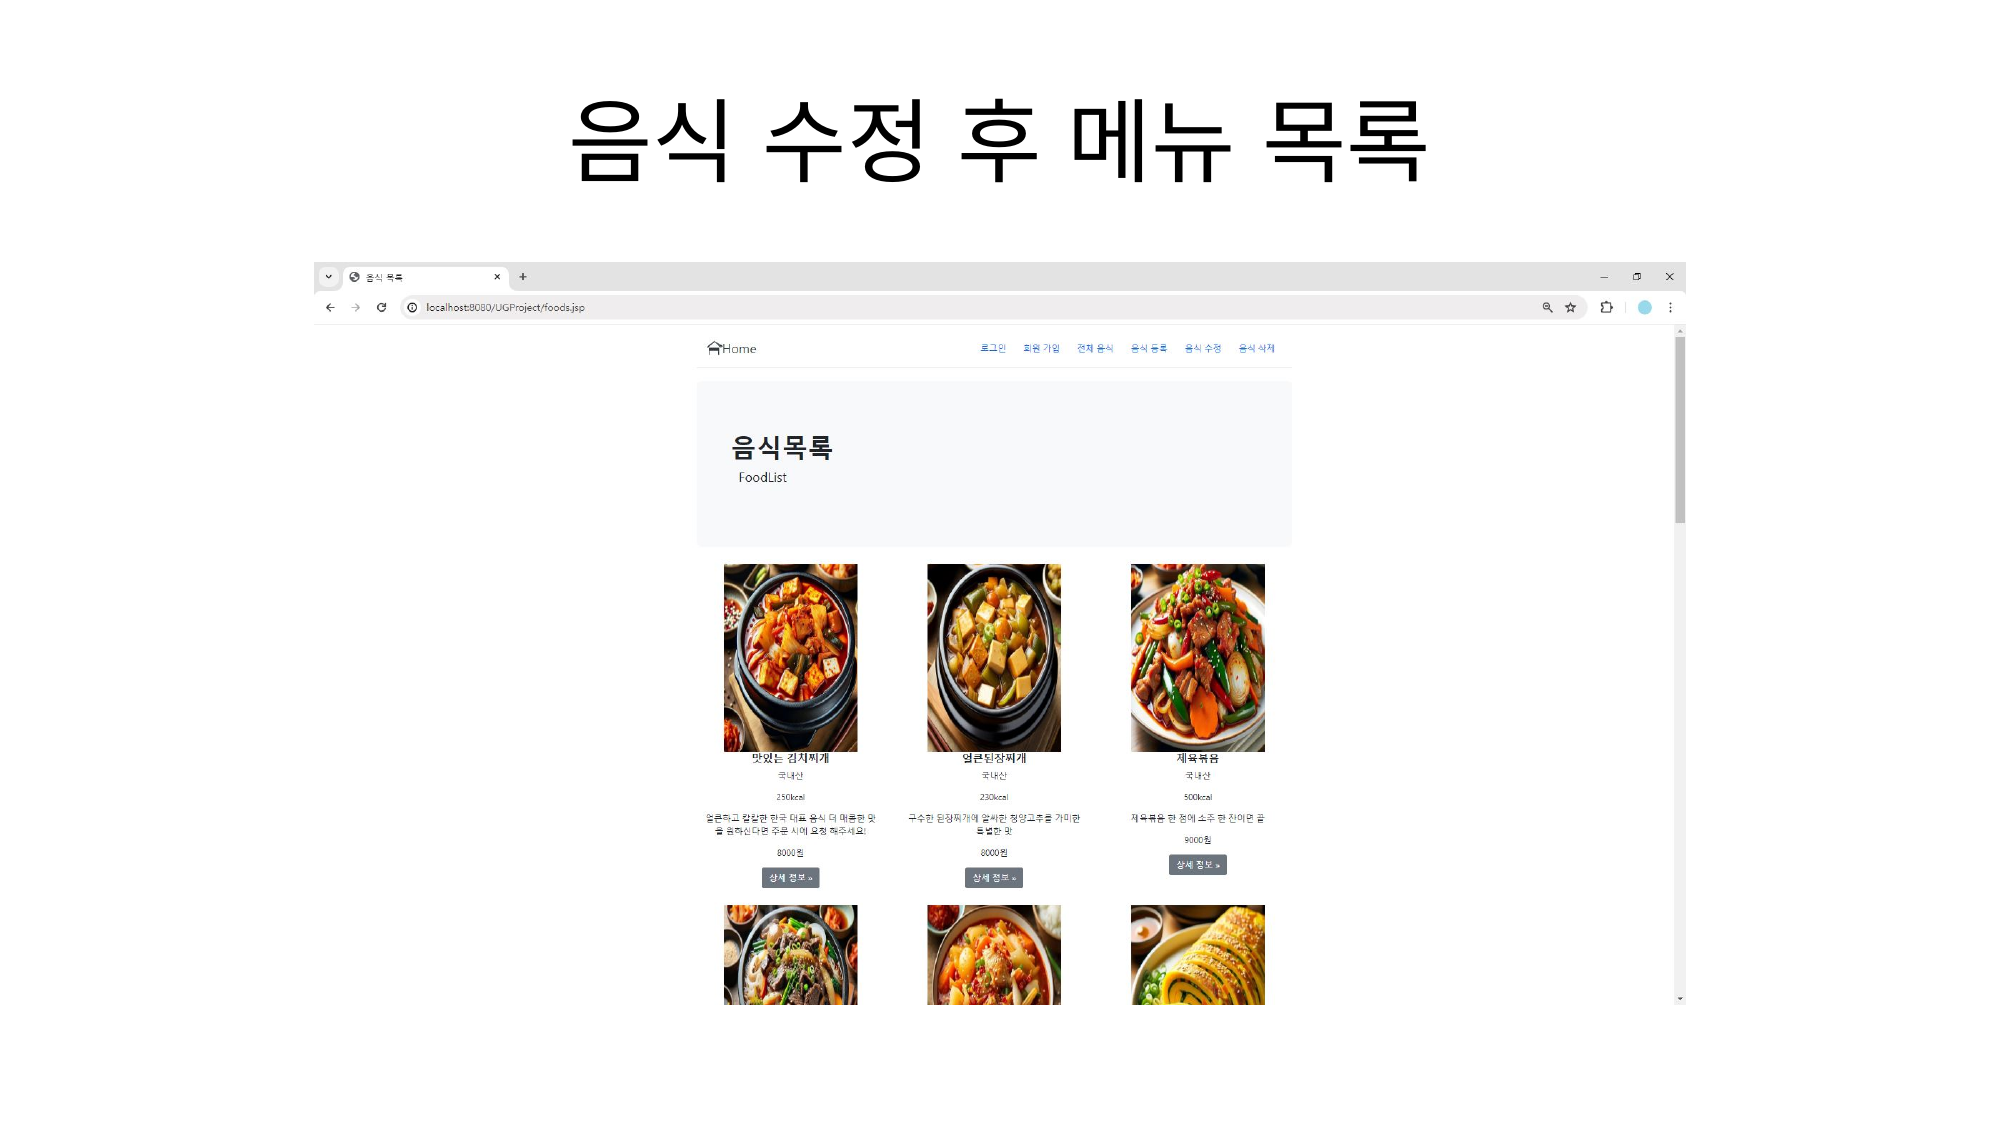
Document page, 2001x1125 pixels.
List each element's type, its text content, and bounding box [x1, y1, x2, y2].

title 음식 수정 후 메뉴 목록 [99, 45, 1900, 233]
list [314, 261, 1686, 1006]
